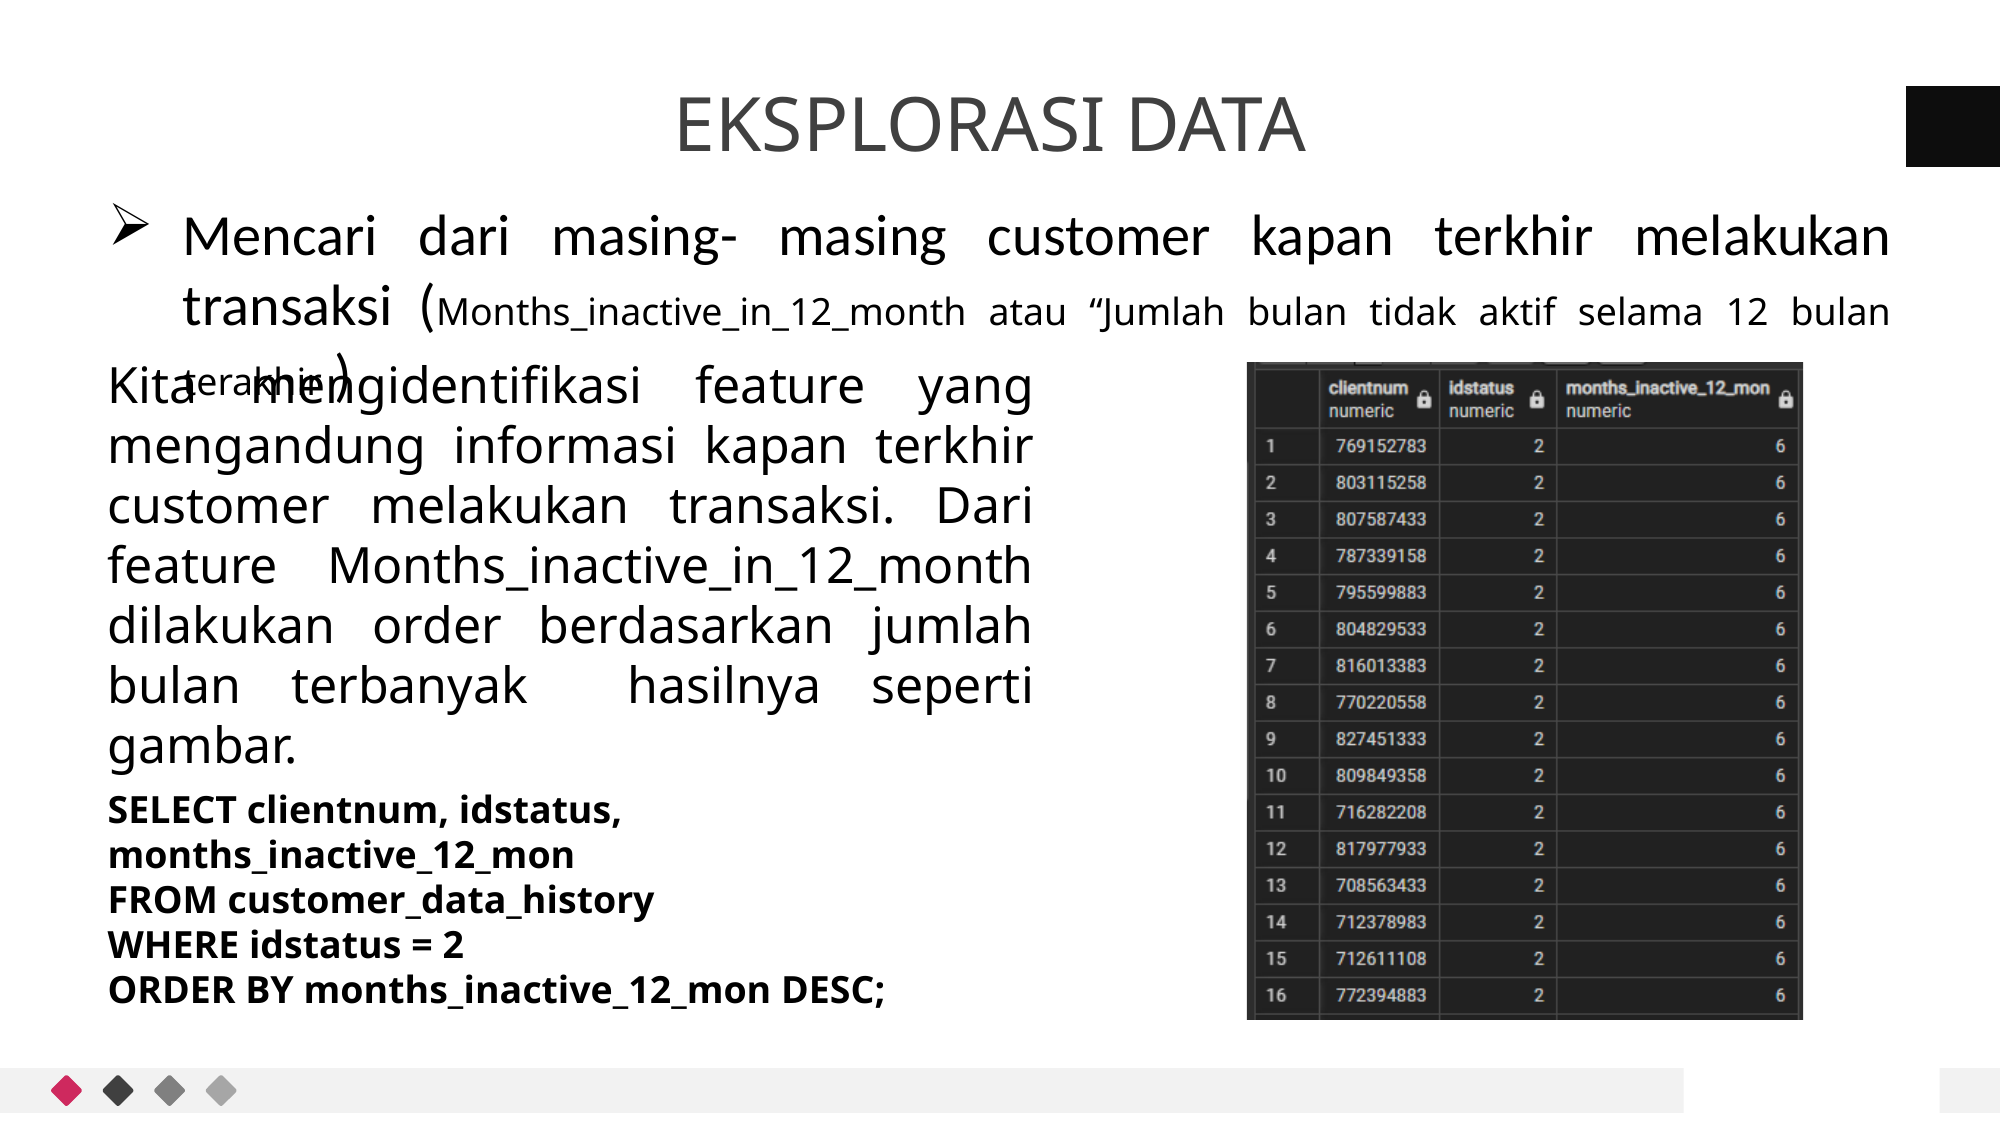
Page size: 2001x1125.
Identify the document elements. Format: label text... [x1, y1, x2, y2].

text_box Kita mengidentifikasi feature yang mengandung informasi kapan terkhir customer melakukan transaksi. Dari feature Months_inactive_in_12_month dilakukan order berdasarkan jumlah bulan terbanyak hasilnya seperti gambar. [92, 345, 1050, 779]
text_box Mencari dari masing- masing customer kapan terkhir melakukan transaksi (Months_inactive_in_12_month atau “Jumlah bulan tidak aktif selama 12 bulan terakhir ) [92, 189, 1907, 415]
picture [1246, 362, 1804, 1020]
text_box SELECT clientnum, idstatus, months_inactive_12_mon FROM customer_data_history WHERE idstatus = 2 ORDER BY months_inactive_12_mon DESC; [92, 779, 1093, 1019]
title Eksplorasi data [137, 86, 1863, 169]
